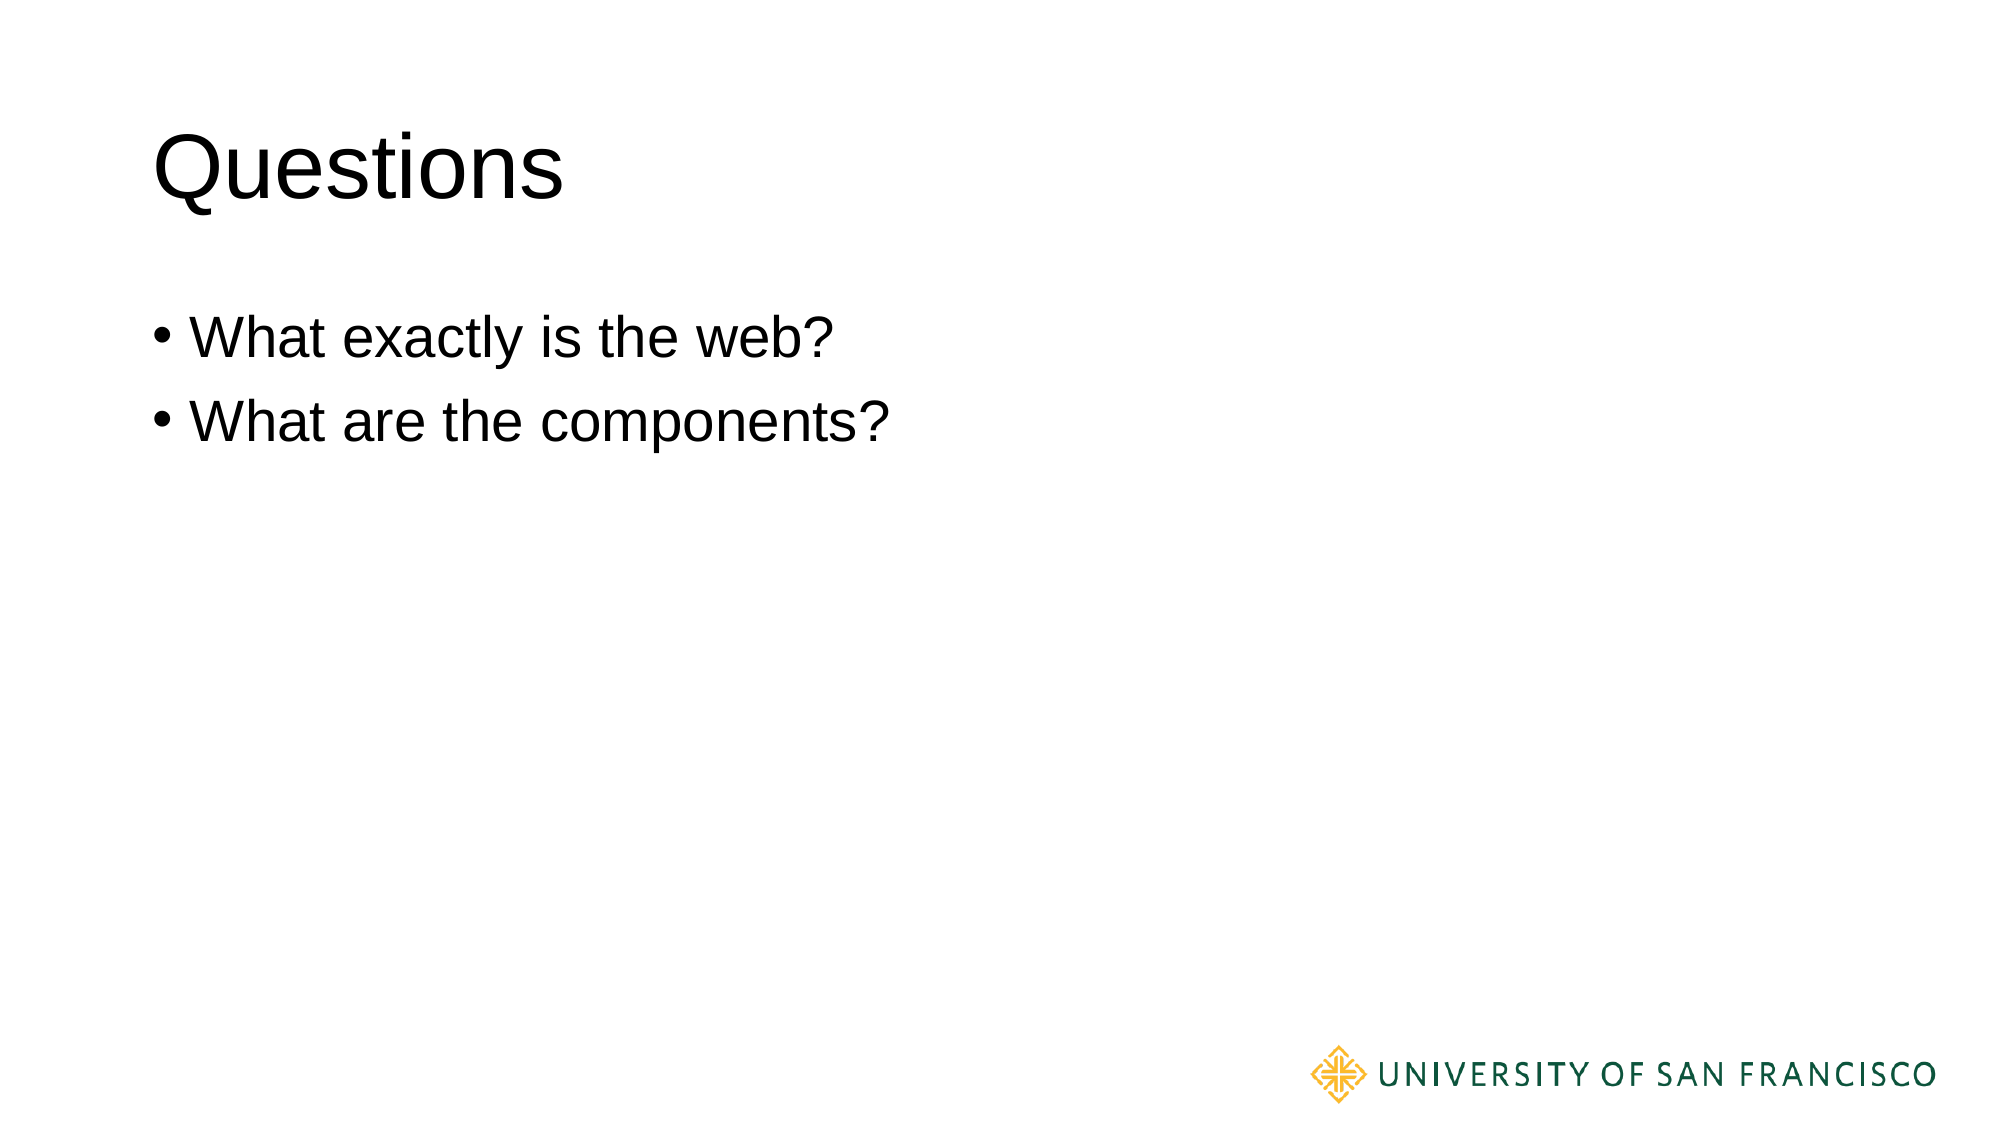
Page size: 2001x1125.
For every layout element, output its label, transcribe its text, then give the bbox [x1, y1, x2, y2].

list What exactly is the web? What are the components? [137, 299, 1863, 1014]
title Questions [137, 59, 1863, 278]
